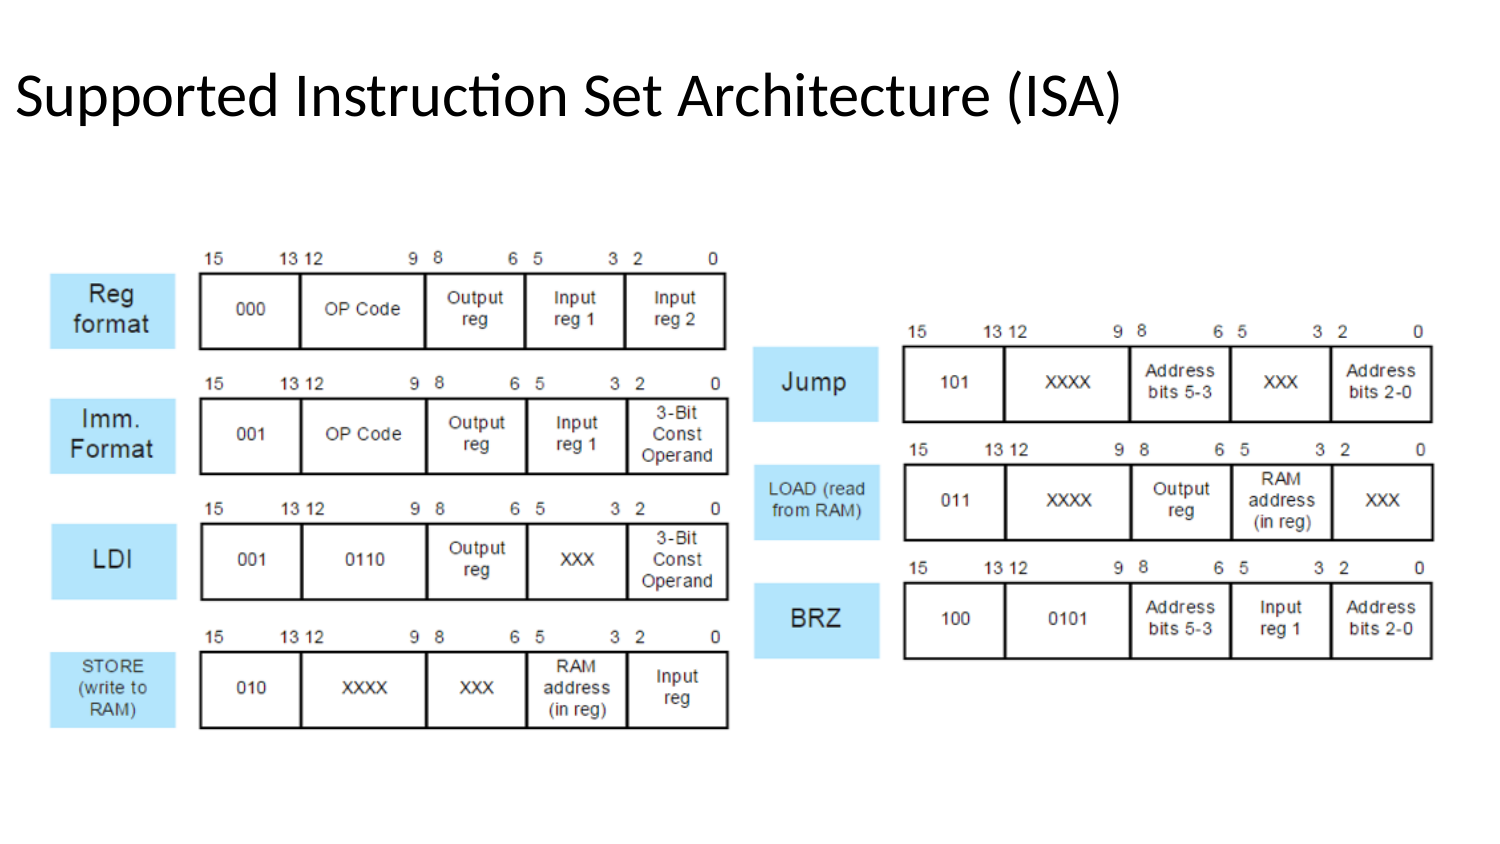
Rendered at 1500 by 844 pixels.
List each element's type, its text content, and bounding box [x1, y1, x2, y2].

text_box Supported Instruction Set Architecture (ISA) [0, 50, 1236, 133]
picture [46, 496, 732, 605]
picture [750, 437, 1437, 543]
picture [46, 371, 732, 479]
picture [750, 554, 1437, 664]
picture [750, 314, 1437, 427]
picture [46, 246, 732, 354]
picture [46, 622, 732, 733]
